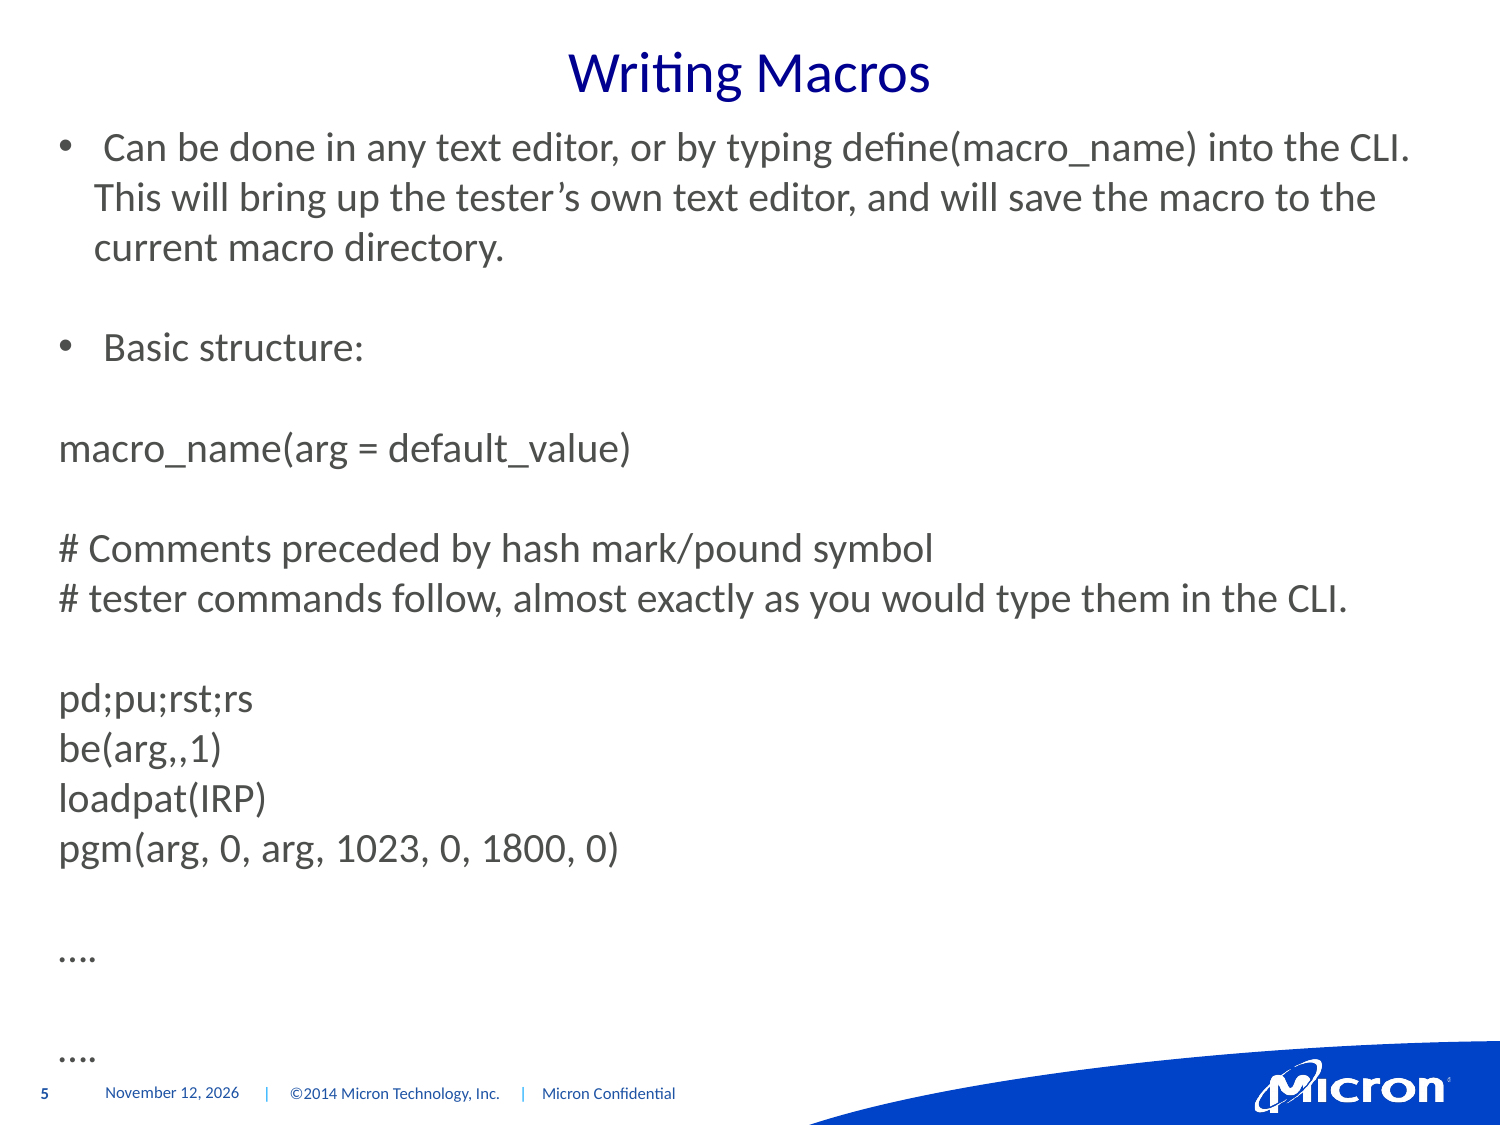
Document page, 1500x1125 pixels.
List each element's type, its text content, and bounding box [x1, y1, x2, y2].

text_box Can be done in any text editor, or by typing define(macro_name) into the CLI. This will bring up the tester’s own text editor, and will save the macro to the current macro directory. Basic structure: macro_name(arg = default_value) # Comments preceded by hash mark/pound symbol # tester commands follow, almost exactly as you would type them in the CLI. pd;pu;rst;rs be(arg,,1) loadpat(IRP) pgm(arg, 0, arg, 1023, 0, 1800, 0) …. …. [58, 120, 1446, 1121]
title Writing Macros [0, 0, 1500, 139]
